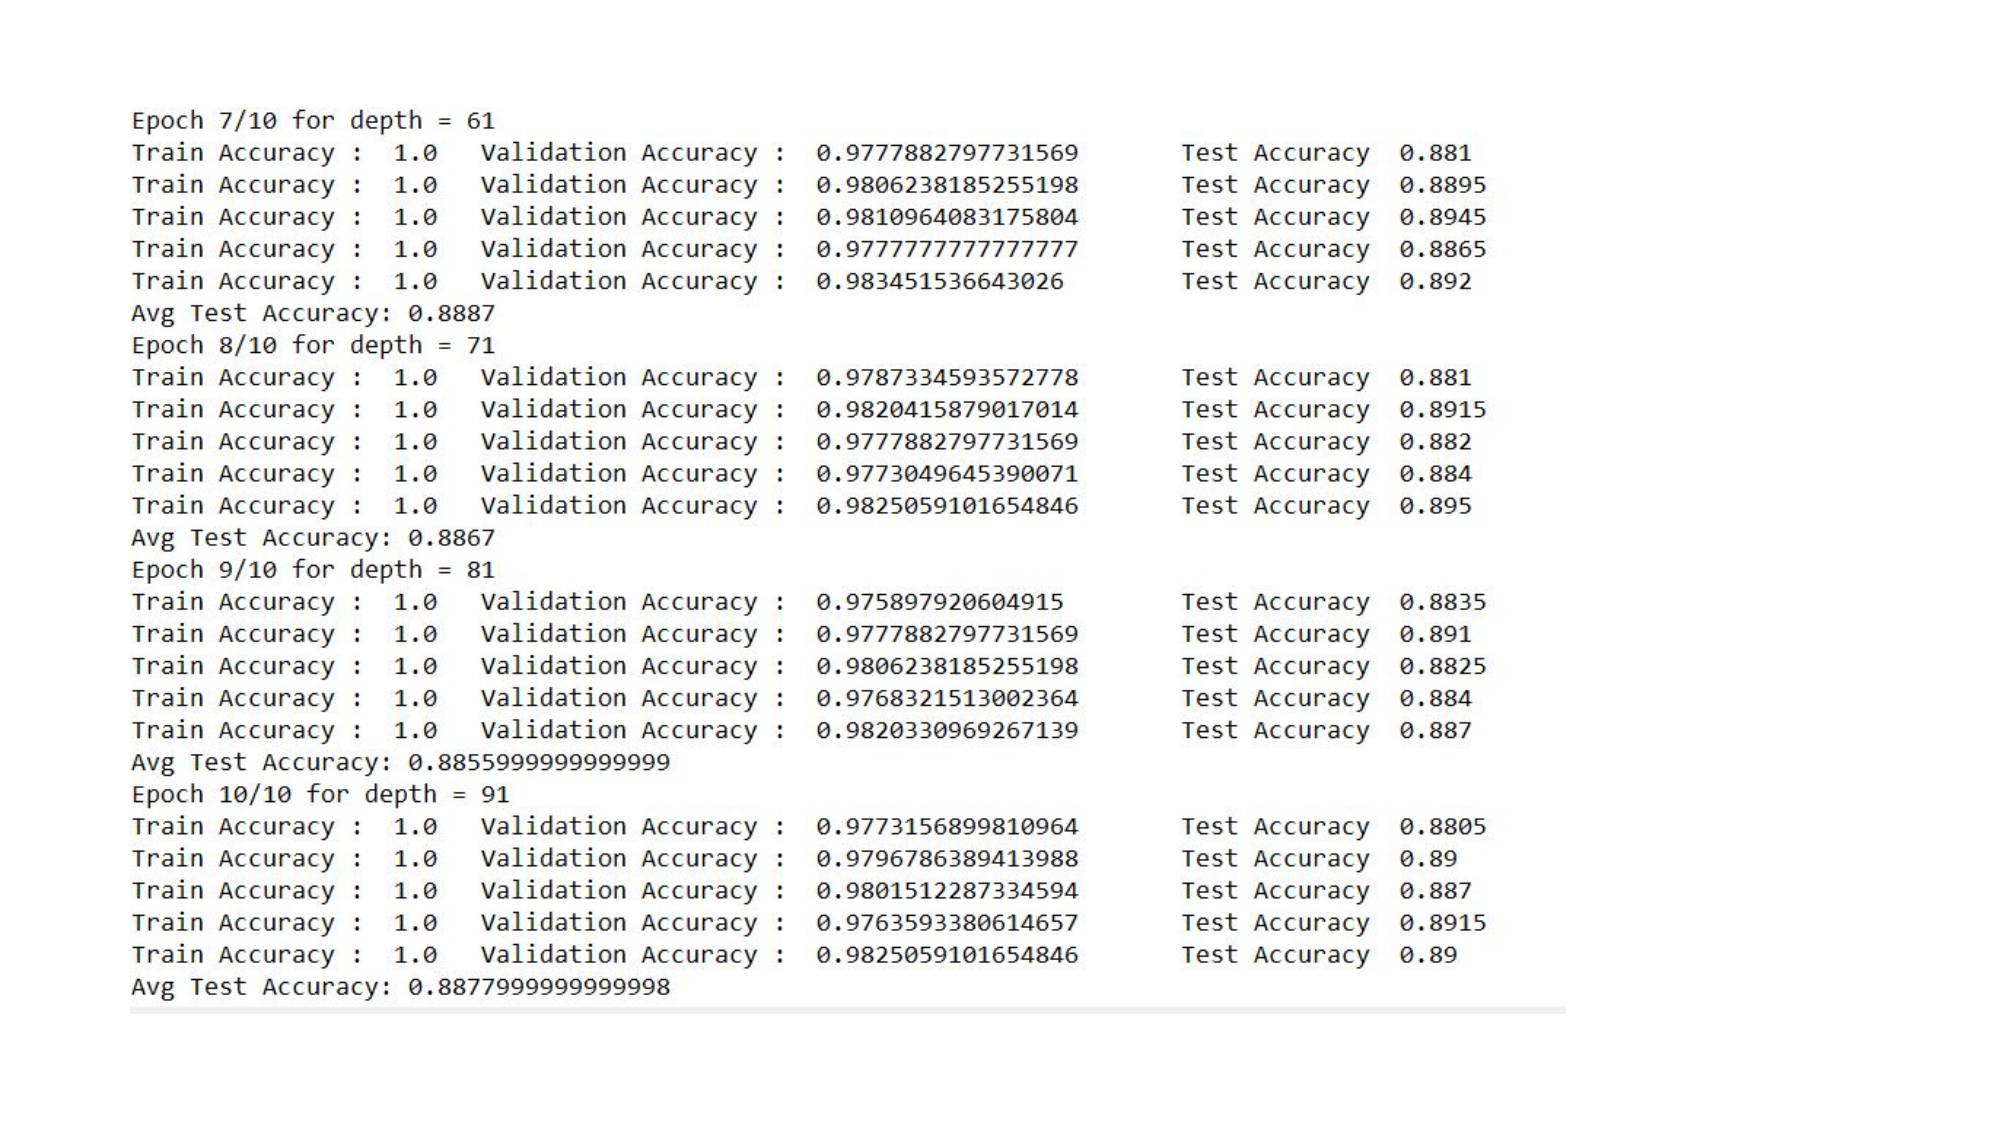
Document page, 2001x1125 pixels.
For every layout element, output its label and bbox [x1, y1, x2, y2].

list [130, 107, 1566, 1014]
